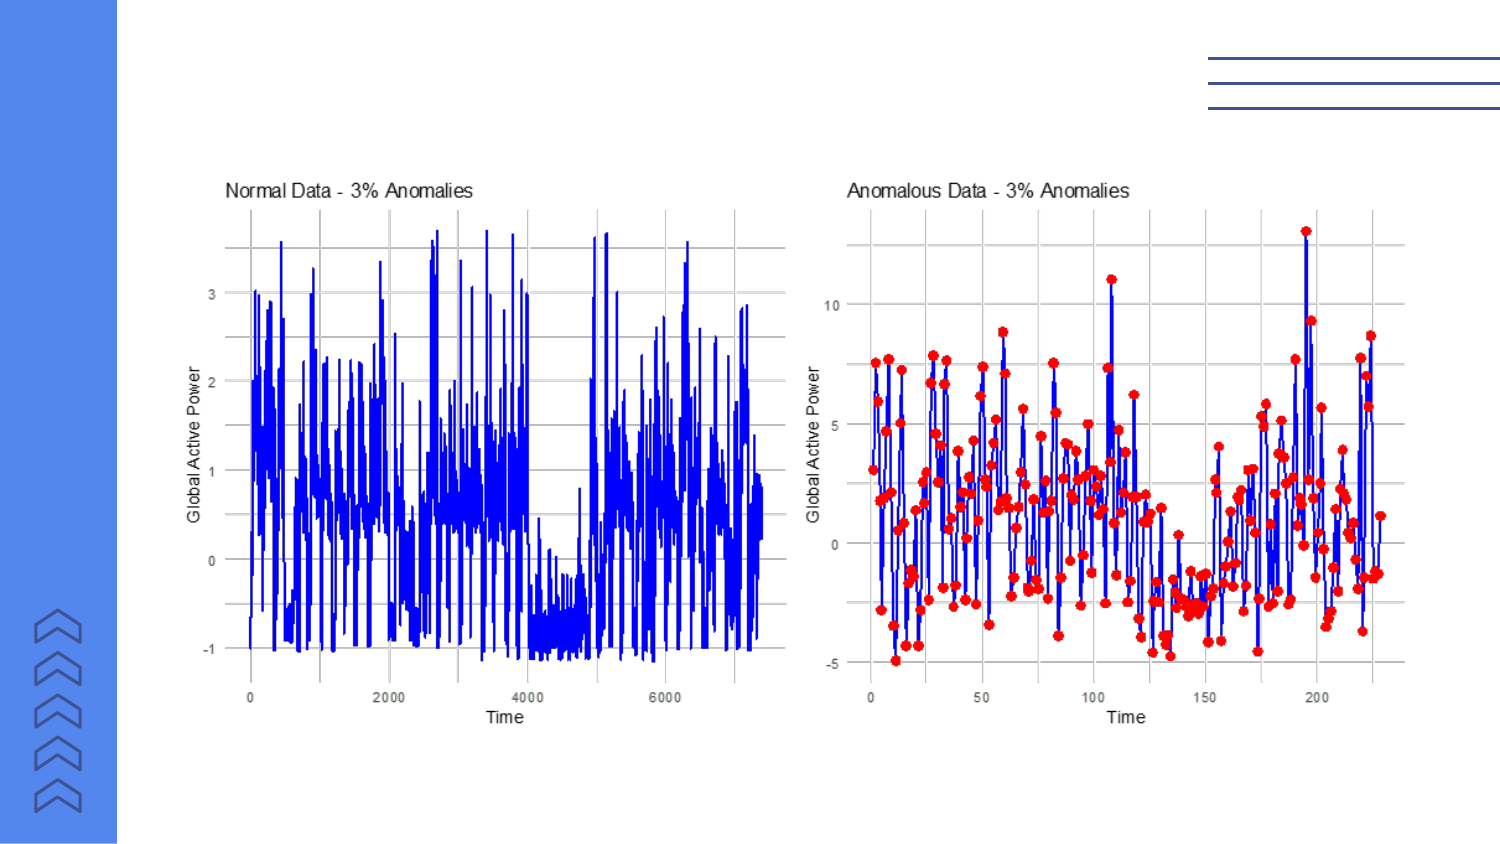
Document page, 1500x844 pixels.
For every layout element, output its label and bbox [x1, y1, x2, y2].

picture [175, 173, 1437, 742]
